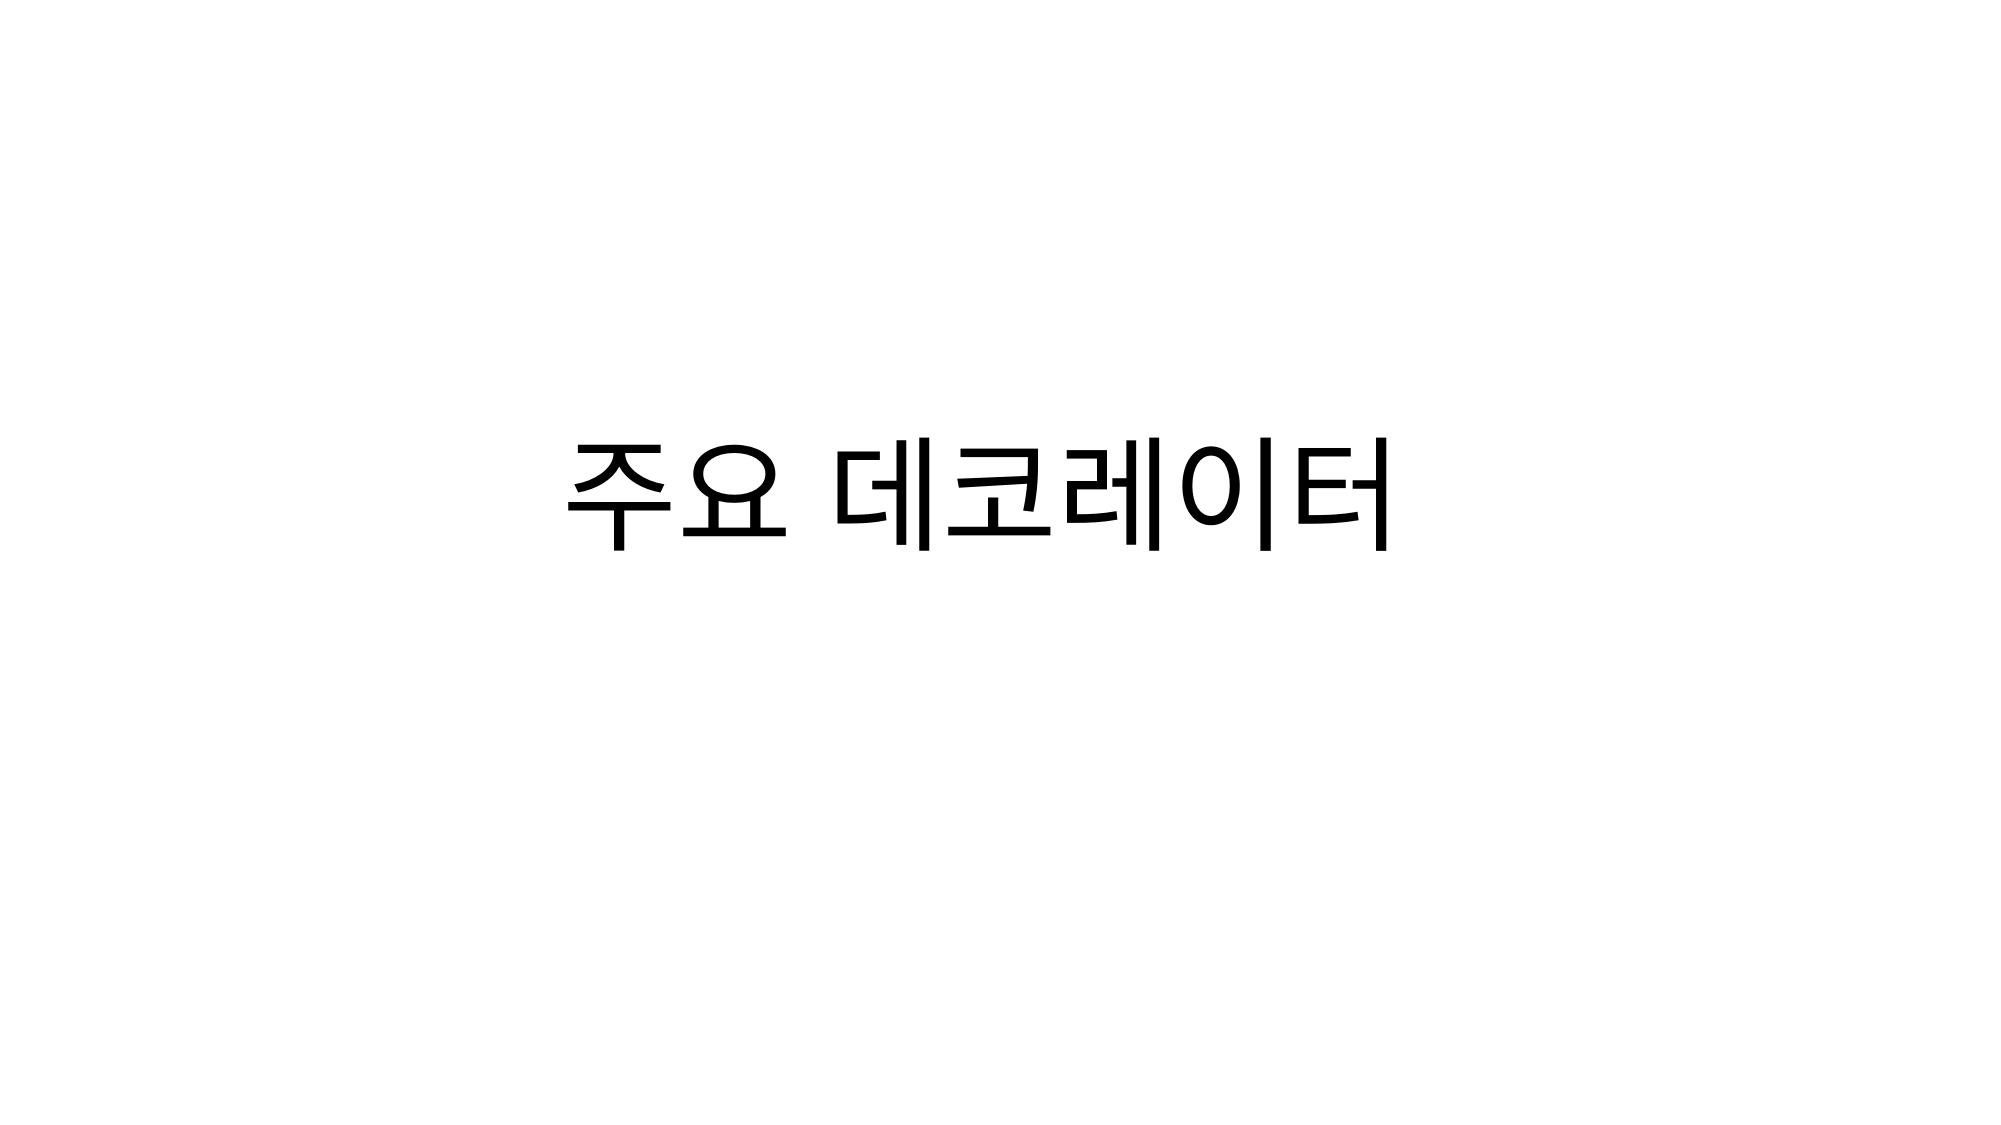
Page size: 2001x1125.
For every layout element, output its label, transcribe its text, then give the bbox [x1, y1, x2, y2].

title 주요 데코레이터 [249, 184, 1750, 576]
